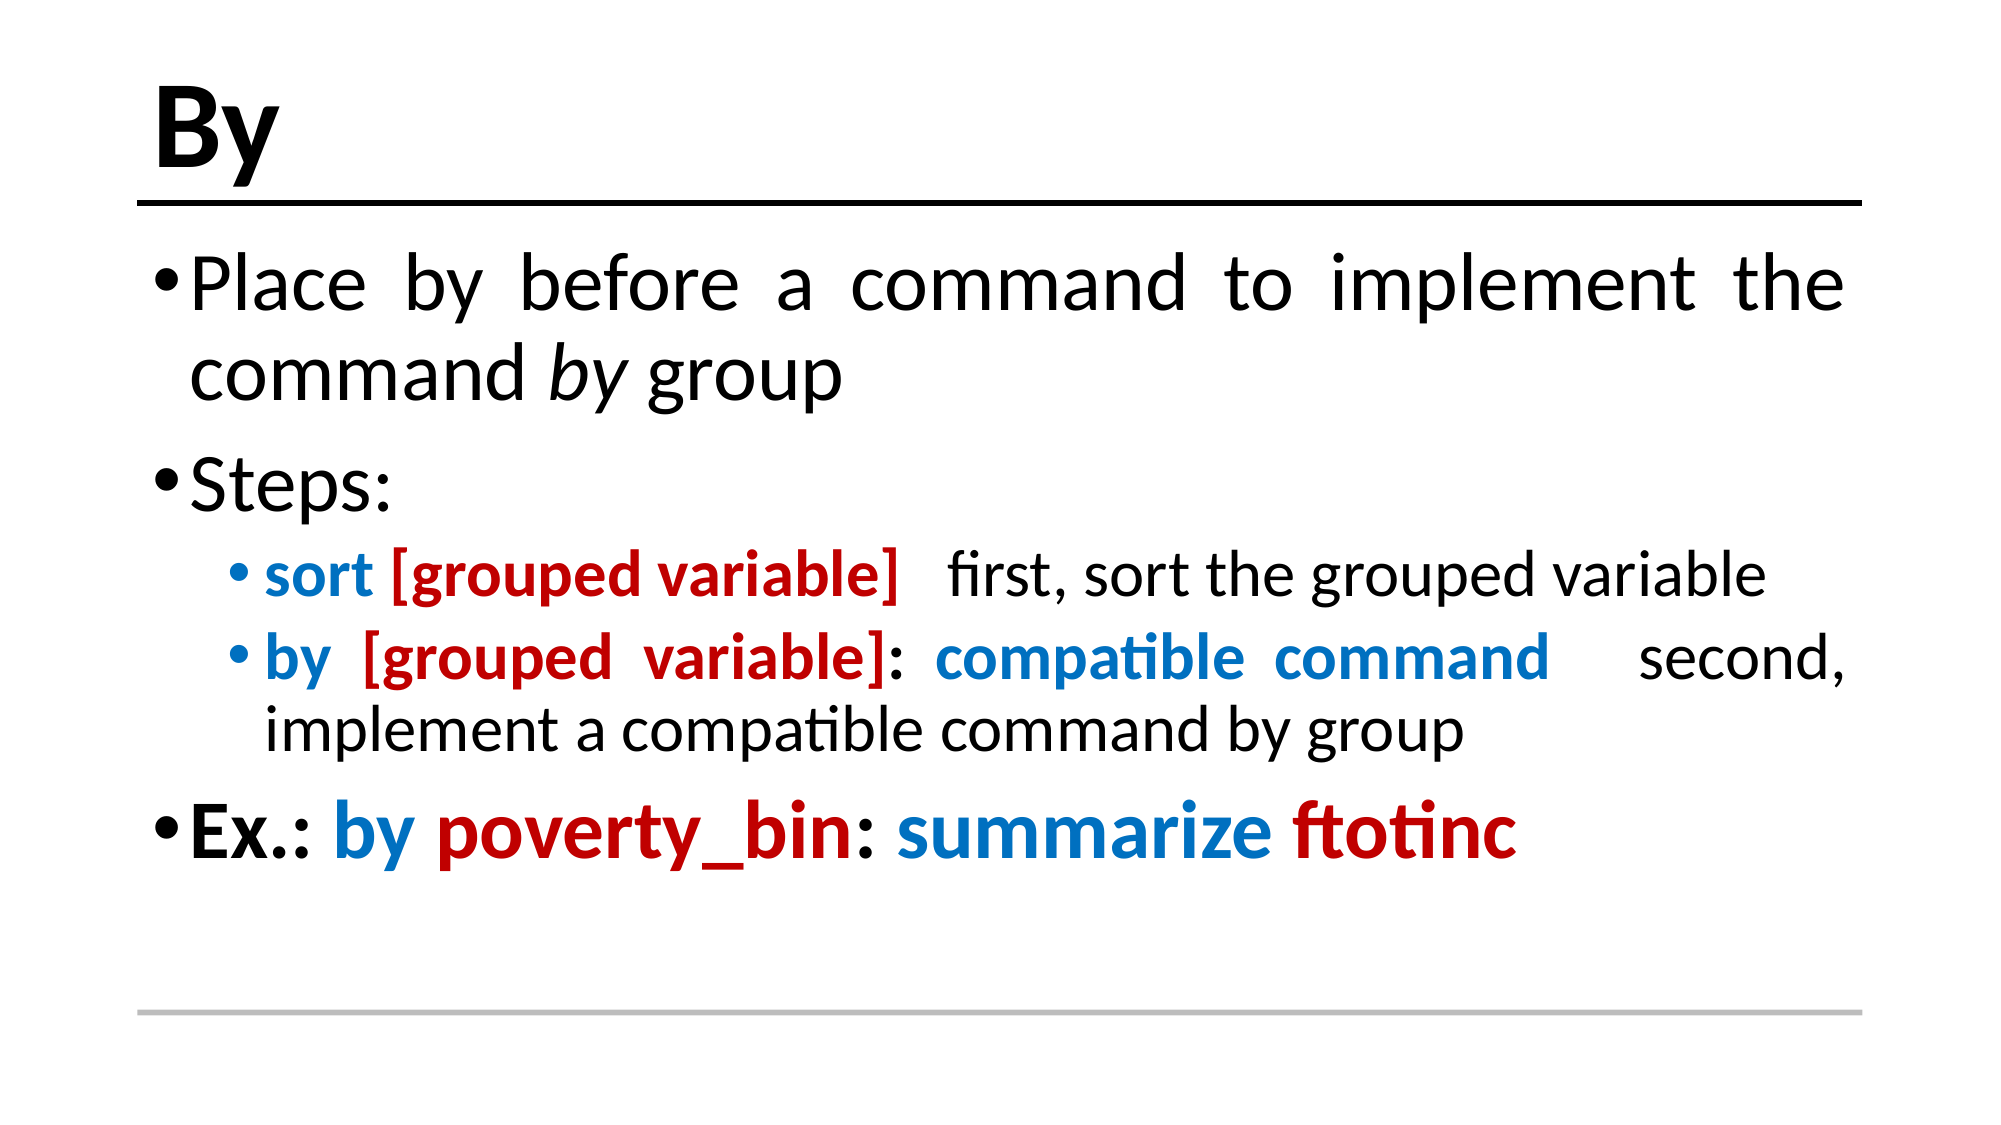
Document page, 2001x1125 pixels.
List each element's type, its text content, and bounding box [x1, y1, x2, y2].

list Place by before a command to implement the command by group Steps: sort [grouped variable] first, sort the grouped variable by [grouped variable]: compatible command second, implement a compatible command by group Ex.: by poverty_bin: summarize ftotinc [137, 230, 1863, 998]
title By [134, 19, 1866, 234]
